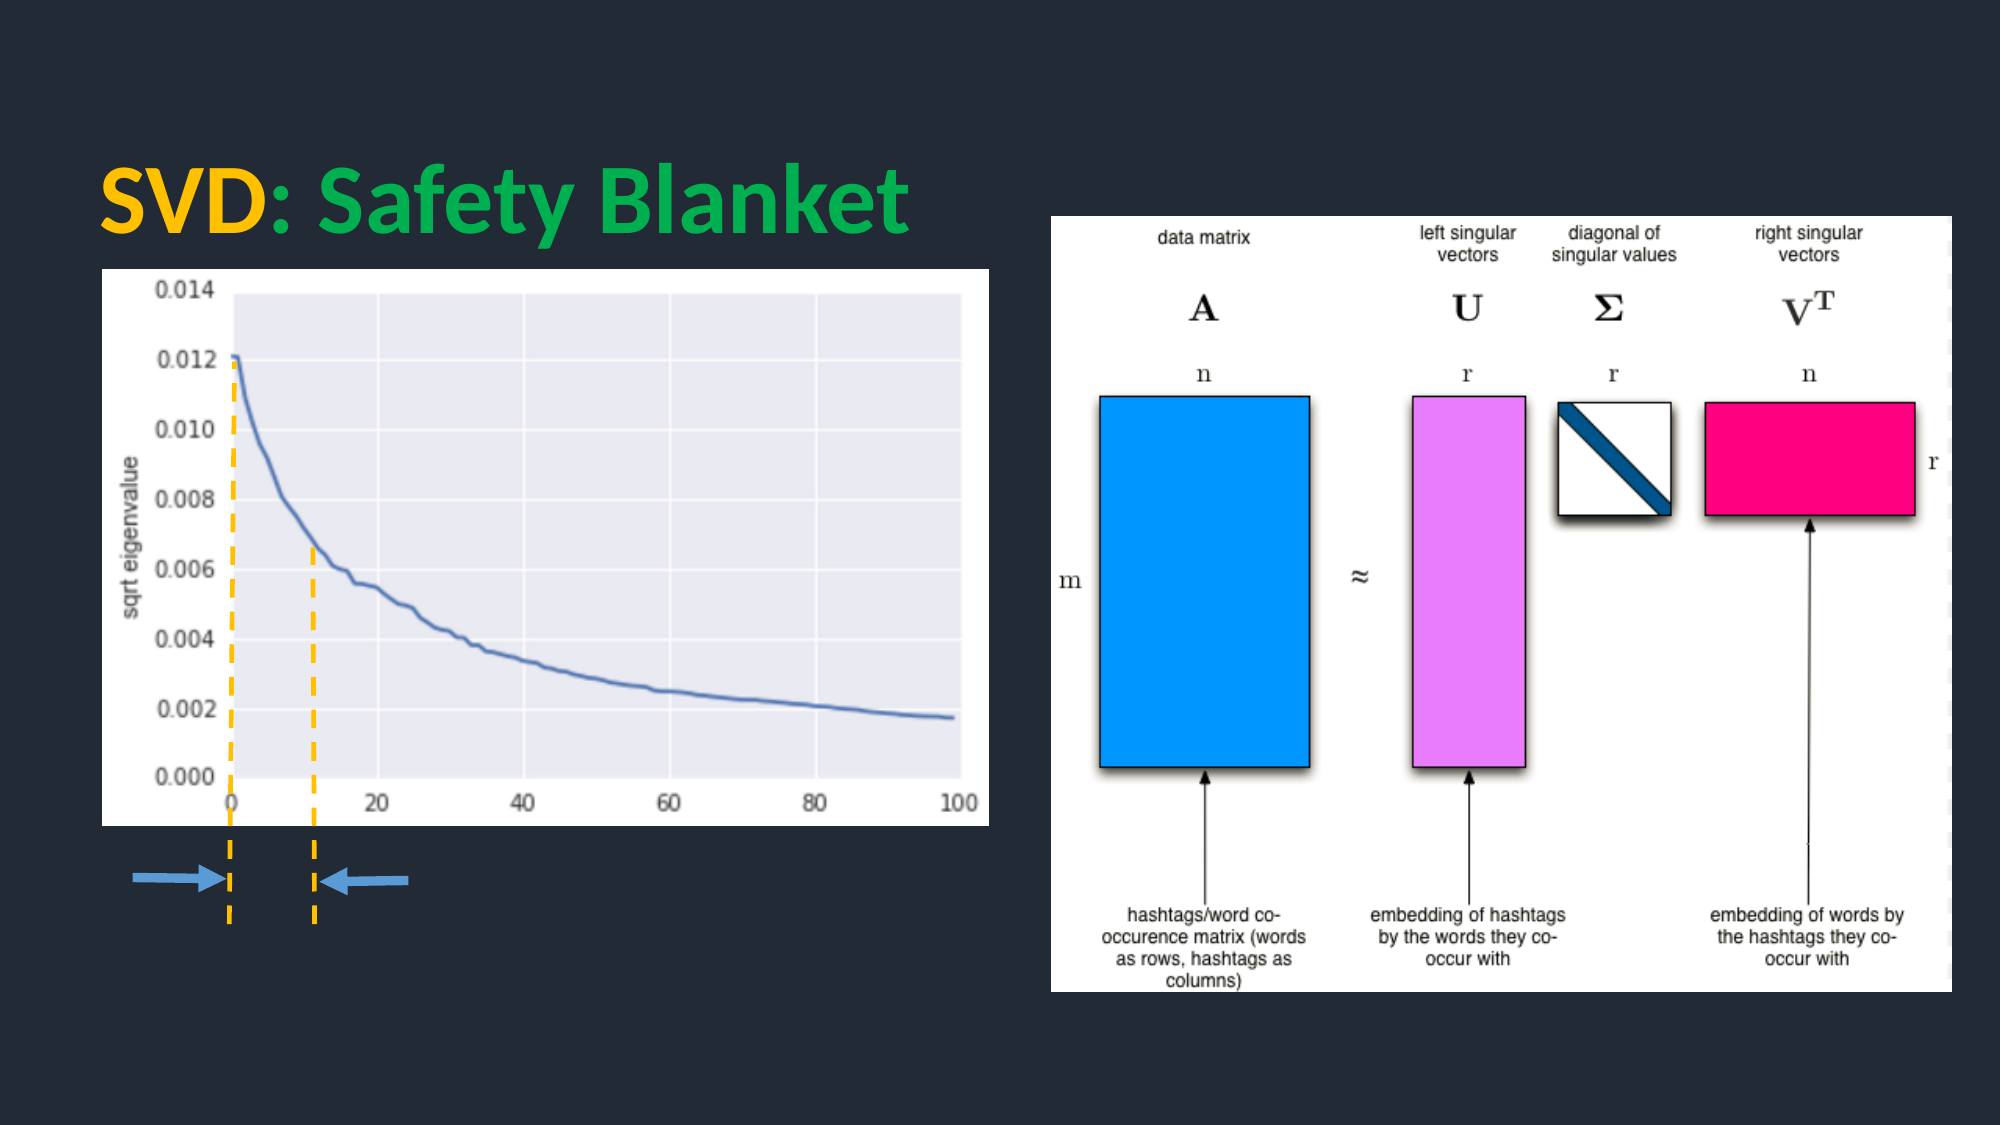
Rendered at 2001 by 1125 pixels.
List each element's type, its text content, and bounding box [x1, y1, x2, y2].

picture [1051, 216, 1952, 992]
text_box SVD: Safety Blanket [84, 126, 1202, 261]
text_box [229, 361, 235, 925]
picture [102, 269, 989, 826]
